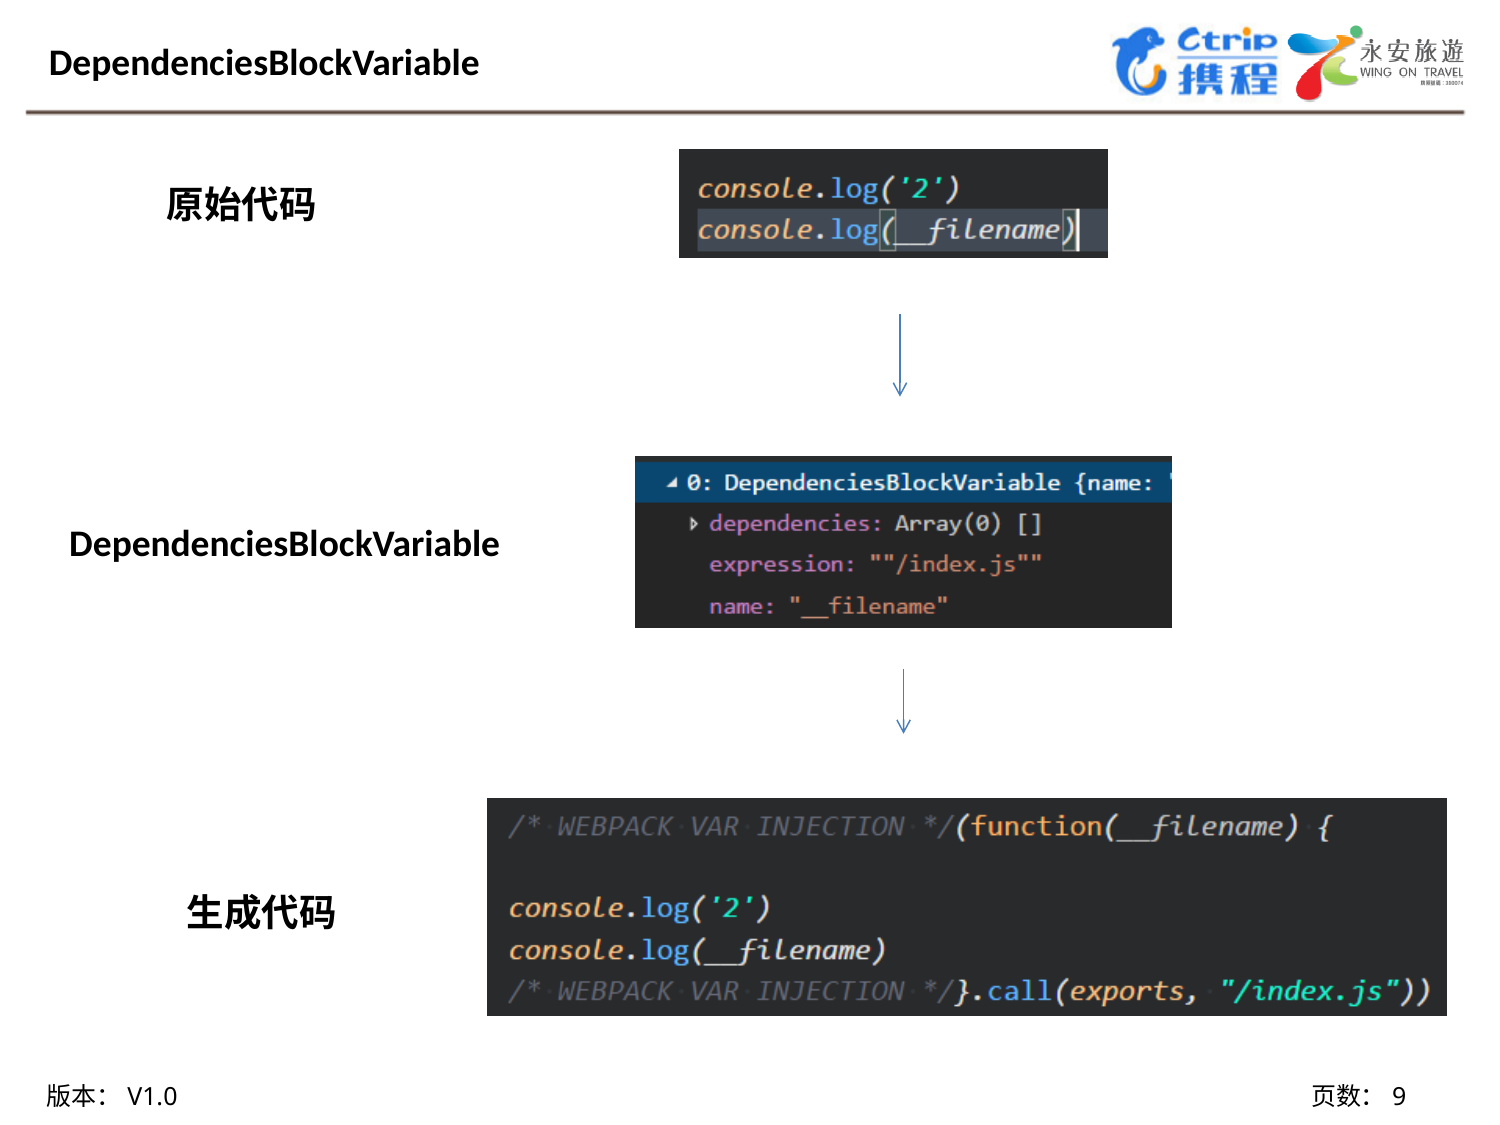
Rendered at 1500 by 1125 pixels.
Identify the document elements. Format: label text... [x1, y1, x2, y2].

picture [678, 149, 1108, 258]
picture [11, 7, 1483, 125]
picture [487, 798, 1448, 1017]
text_box 原始代码 [151, 173, 332, 234]
text_box 生成代码 [172, 881, 352, 942]
picture [635, 455, 1172, 629]
text_box DependenciesBlockVariable [54, 511, 516, 572]
text_box DependenciesBlockVariable [33, 30, 496, 91]
